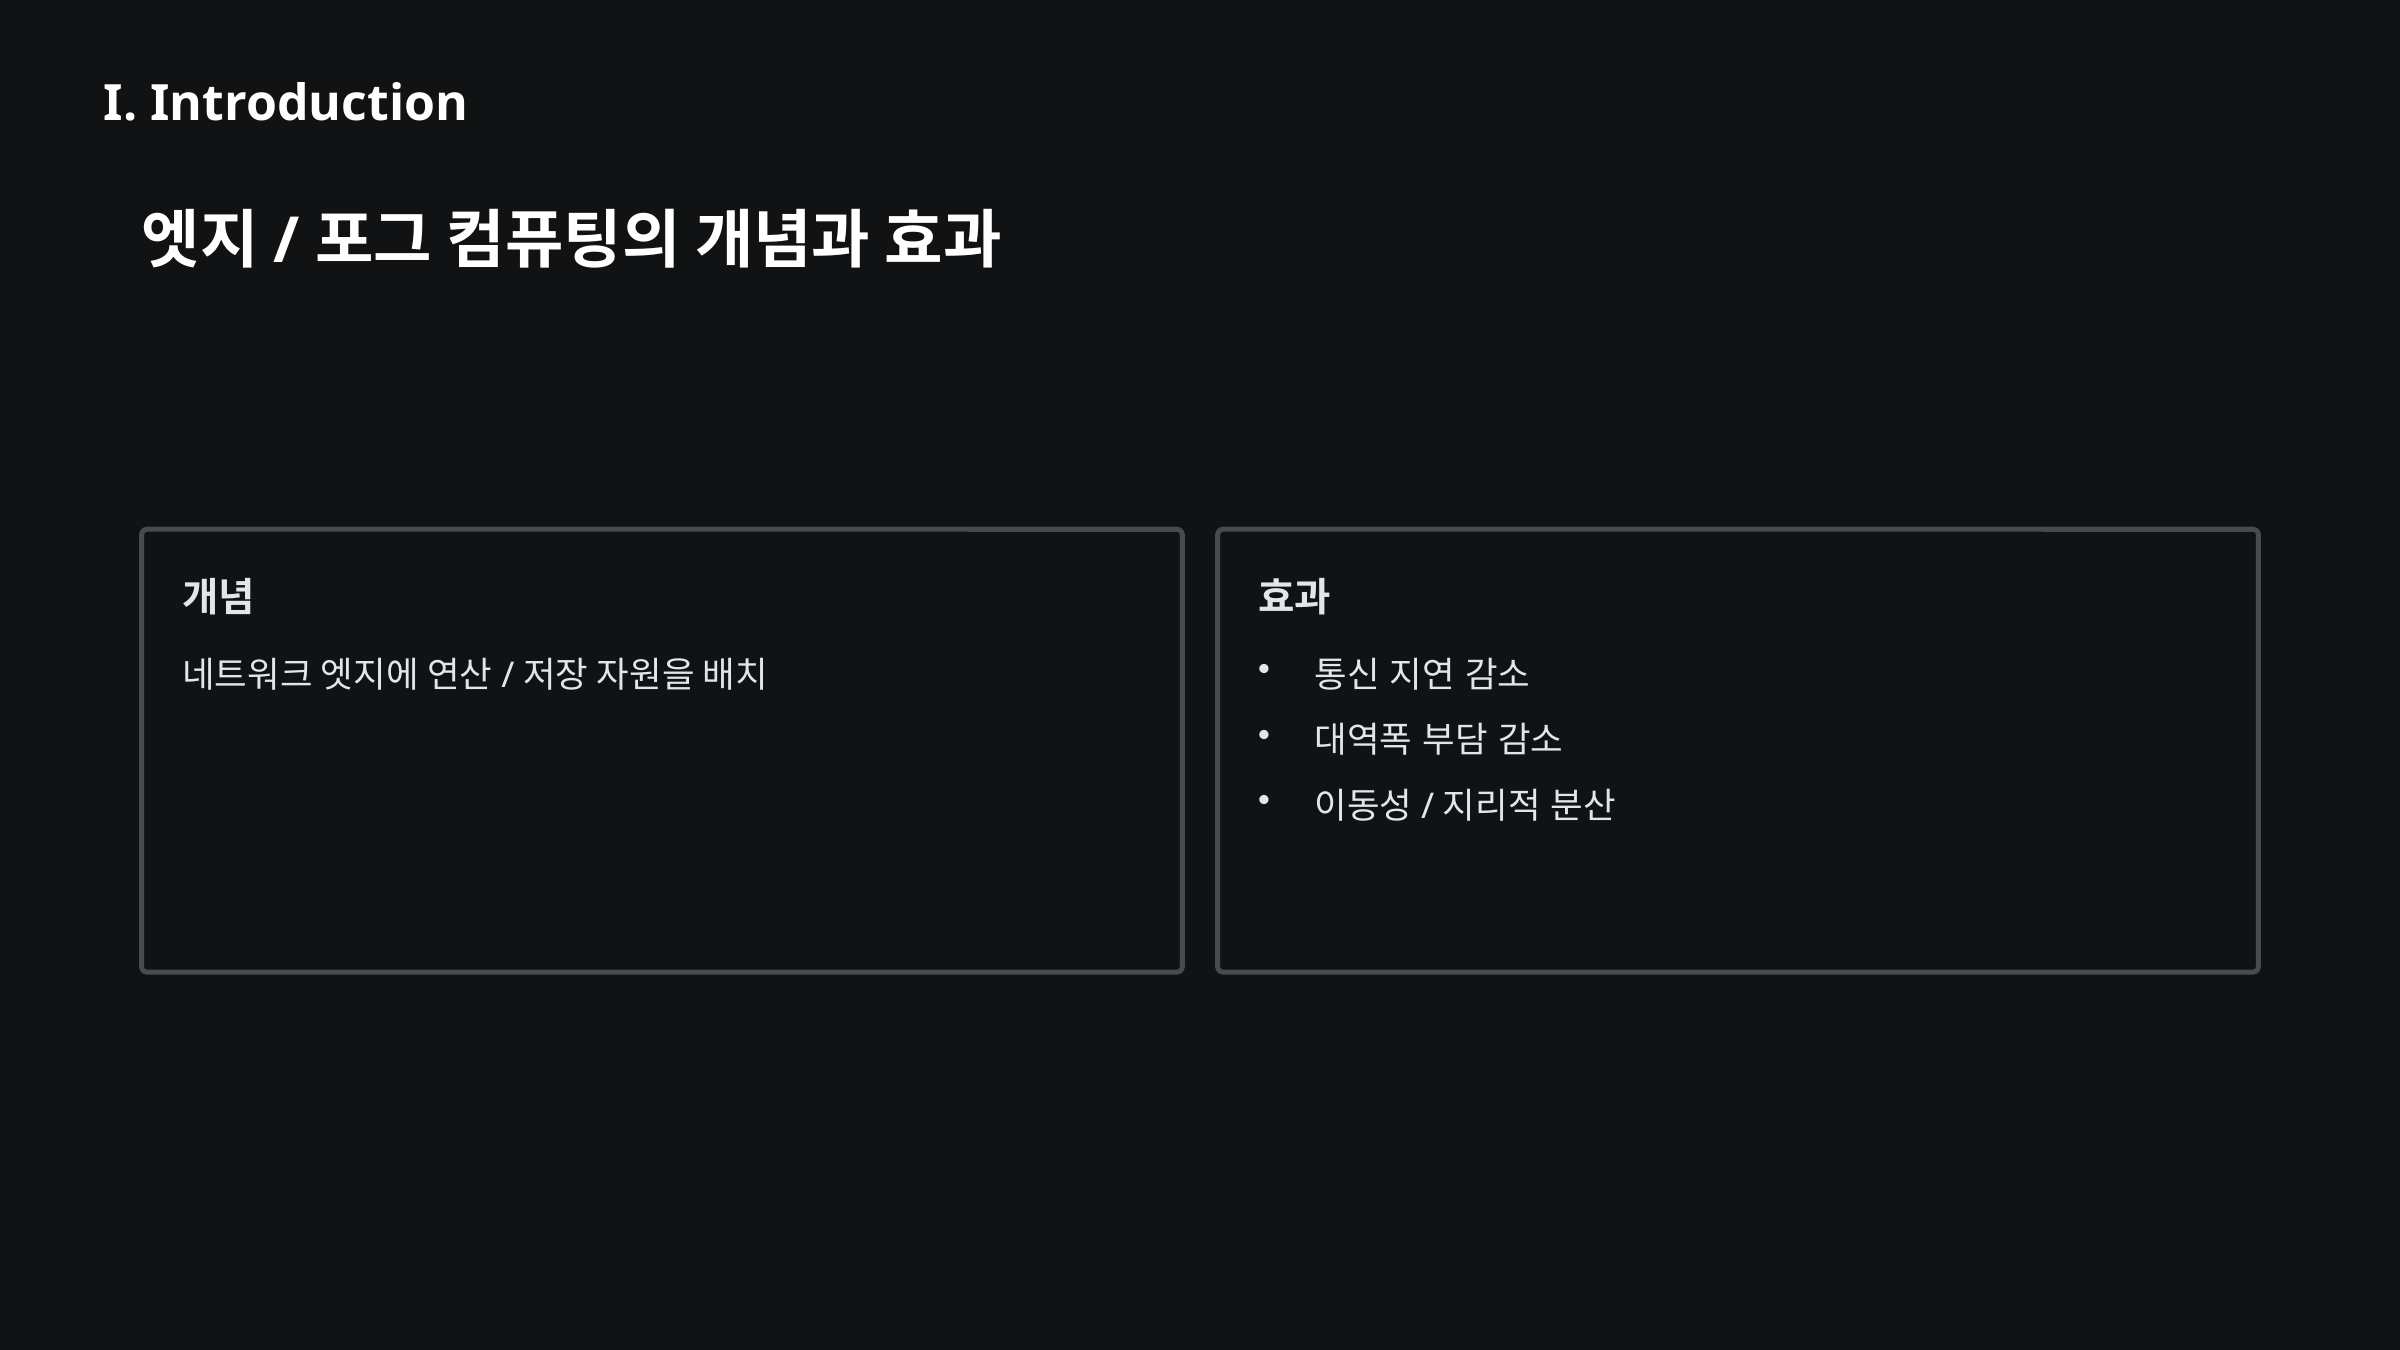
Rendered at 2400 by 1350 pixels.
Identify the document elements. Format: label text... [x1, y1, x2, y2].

text_box [1217, 529, 2259, 973]
text_box 효과 [1258, 569, 1661, 620]
text_box 통신 지연 감소 [1258, 641, 2218, 695]
text_box [141, 529, 1183, 973]
text_box 이동성/지리적 분산 [1258, 772, 2218, 879]
text_box 네트워크 엣지에 연산/저장 자원을 배치 [182, 641, 1142, 748]
text_box 엣지/포그 컴퓨팅의 개념과 효과 [141, 195, 1532, 276]
text_box 대역폭 부담 감소 [1258, 706, 2218, 760]
text_box 개념 [182, 569, 585, 620]
text_box I. Introduction [103, 71, 577, 131]
